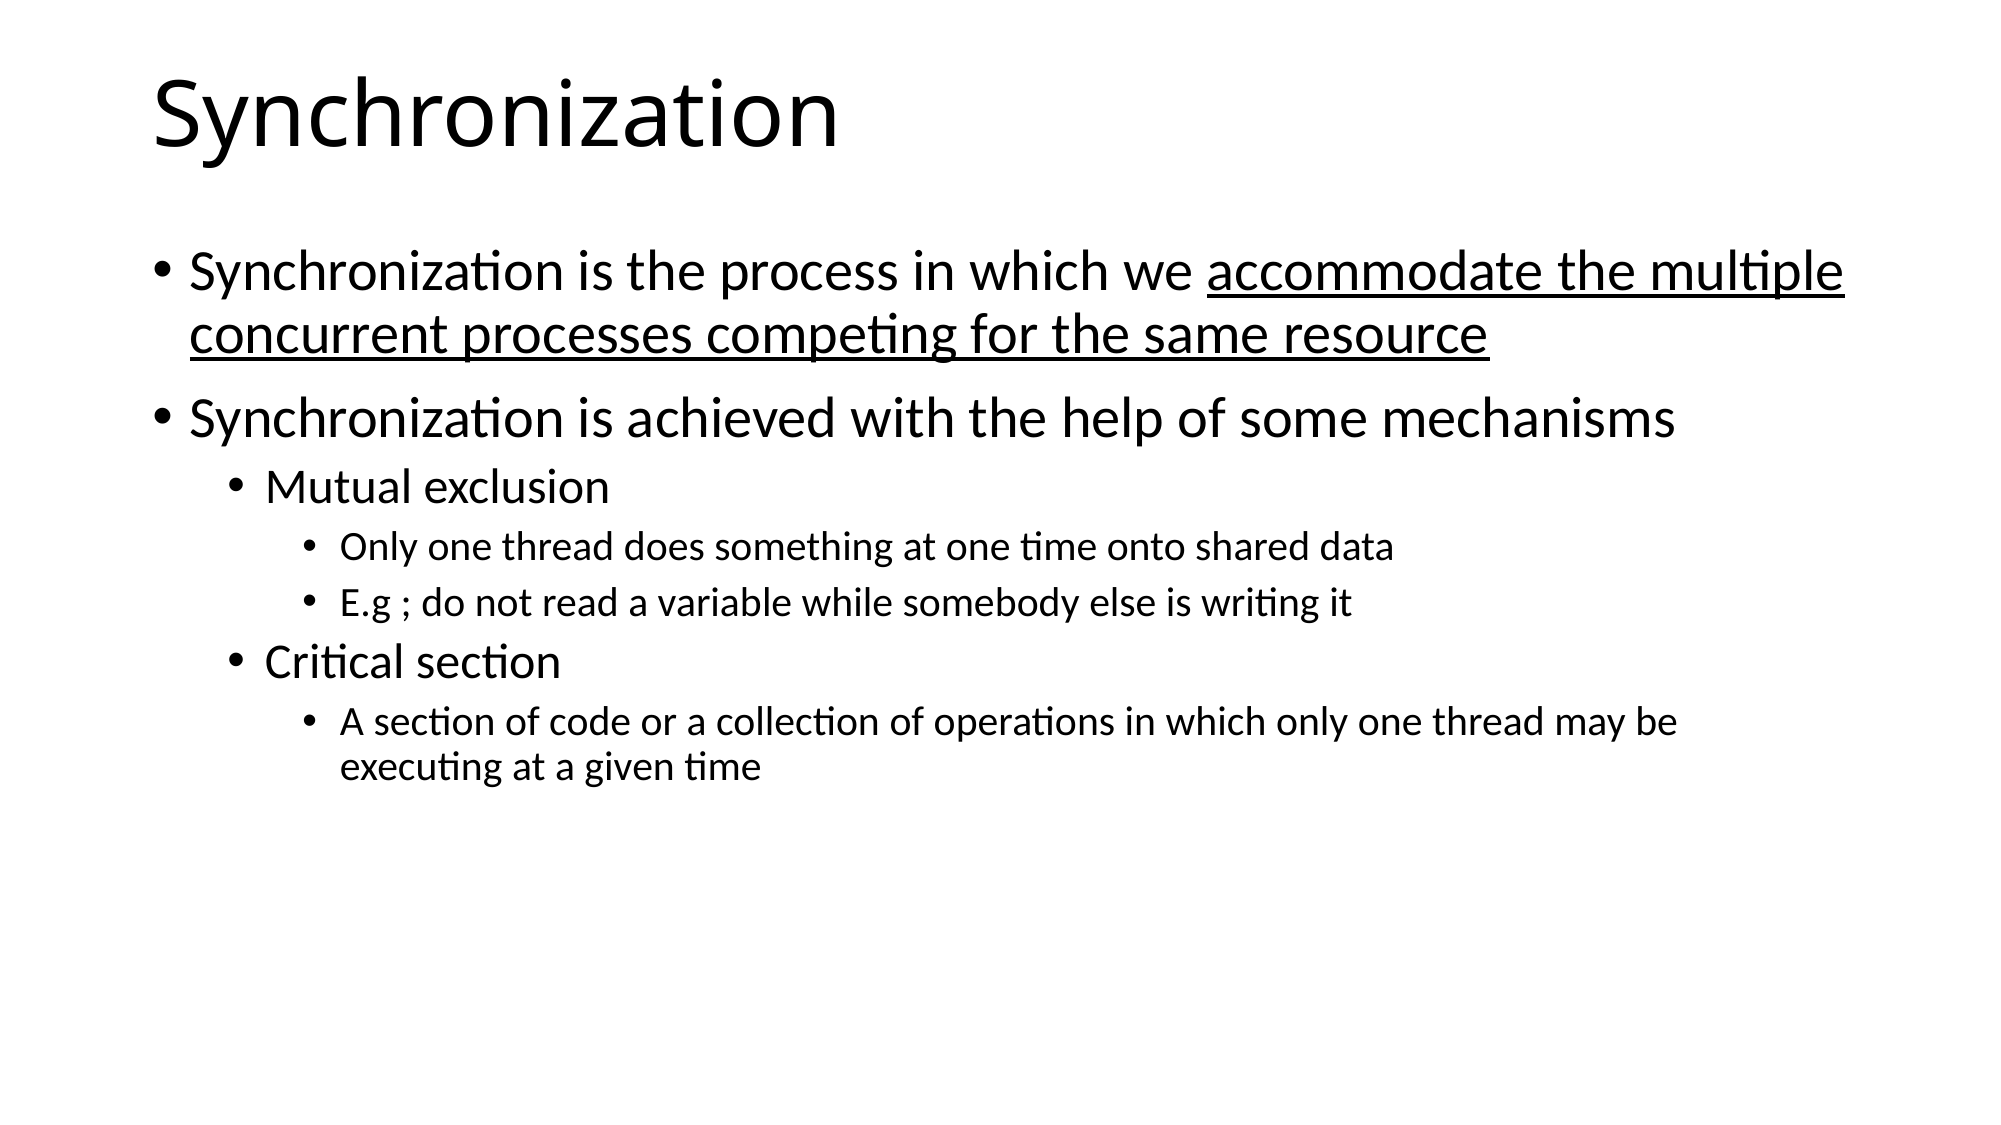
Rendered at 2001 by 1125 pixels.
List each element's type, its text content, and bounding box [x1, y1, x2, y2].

title Synchronization [137, 7, 1863, 226]
list Synchronization is the process in which we accommodate the multiple concurrent processes competing for the same resource Synchronization is achieved with the help of some mechanisms Mutual exclusion Only one thread does something at one time onto shared data E.g ; do not read a variable while somebody else is writing it Critical section A section of code or a collection of operations in which only one thread may be executing at a given time [137, 232, 1863, 1043]
